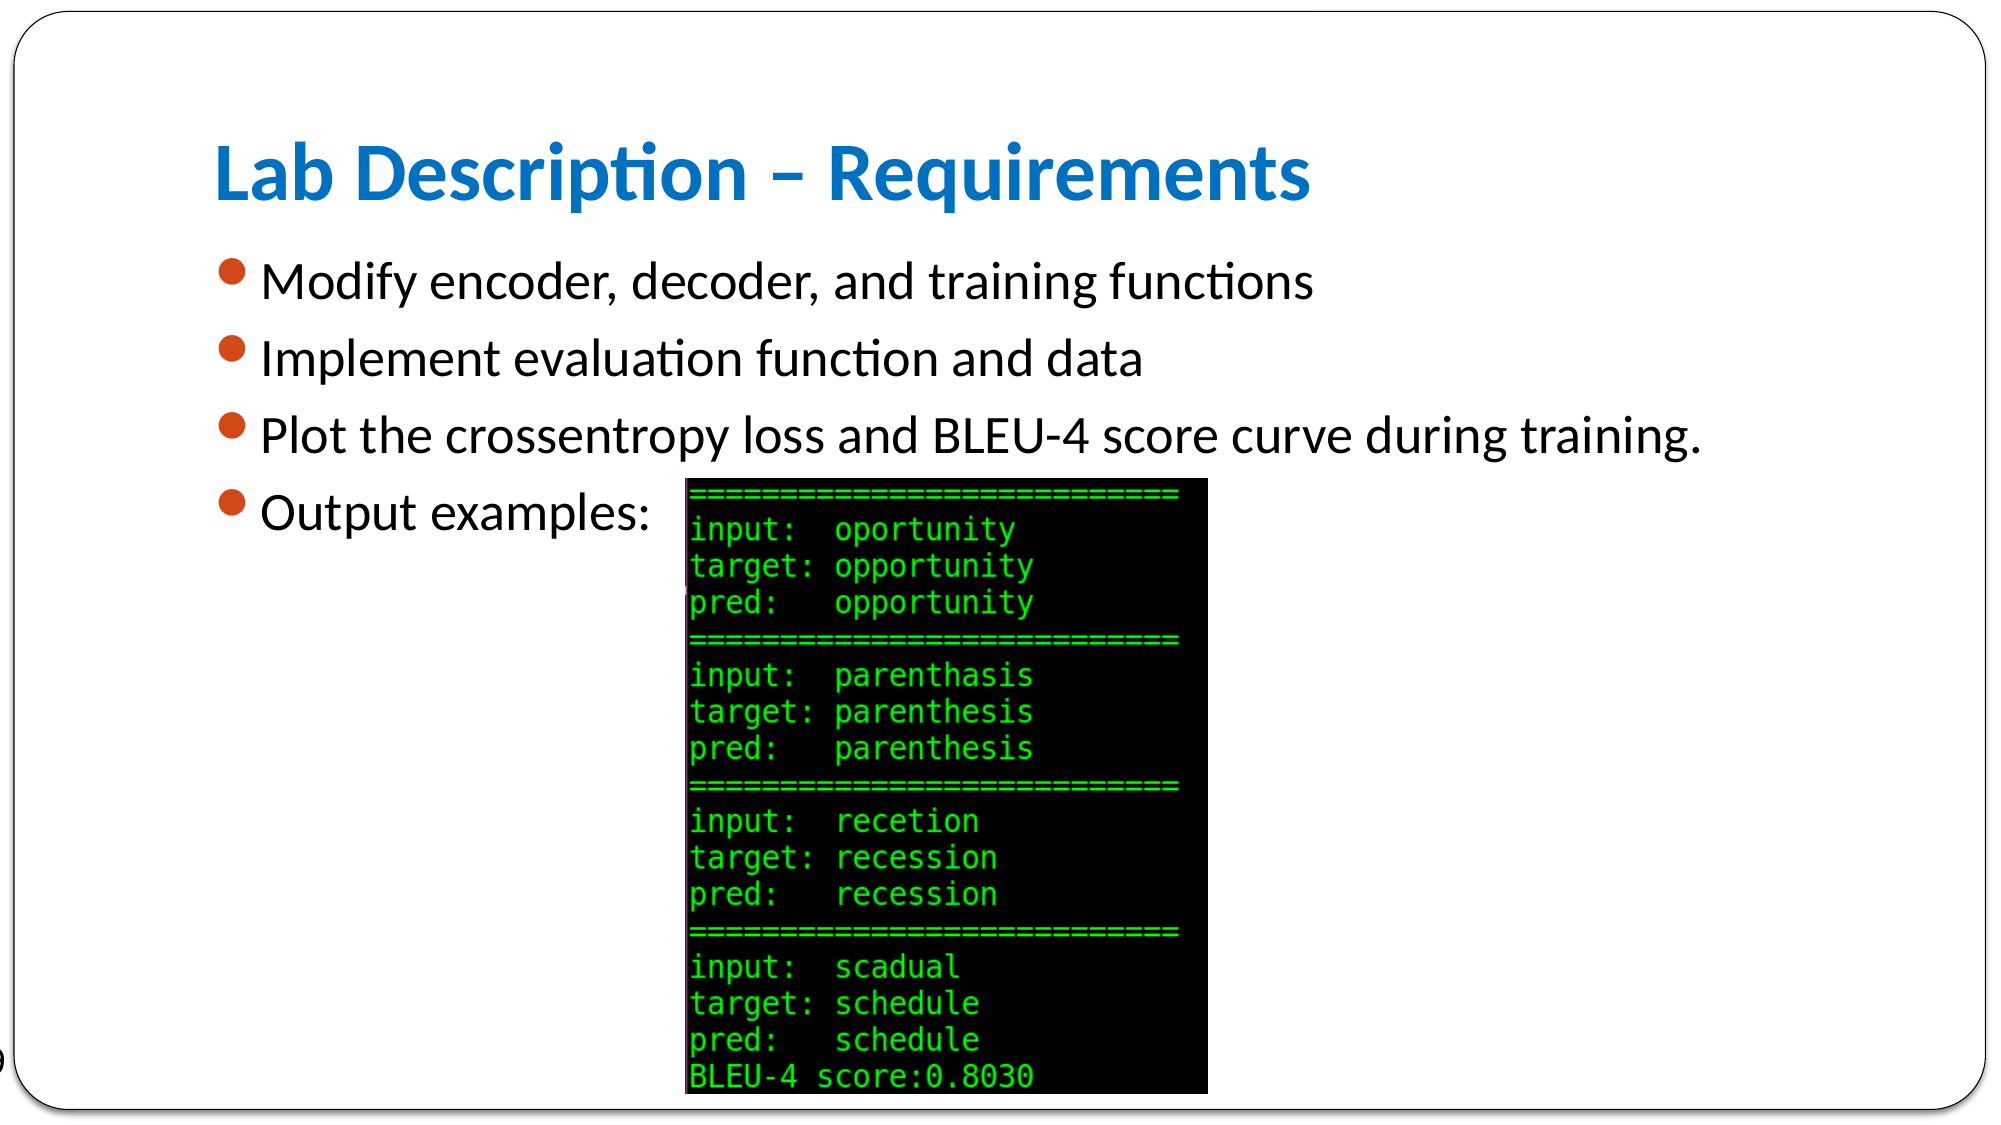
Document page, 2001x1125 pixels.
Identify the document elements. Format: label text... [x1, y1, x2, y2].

picture [684, 478, 1208, 1095]
title Lab Description – Requirements [200, 45, 1900, 233]
list Modify encoder, decoder, and training functions Implement evaluation function and data Plot the crossentropy loss and BLEU-4 score curve during training. Output examples: [200, 237, 1900, 988]
